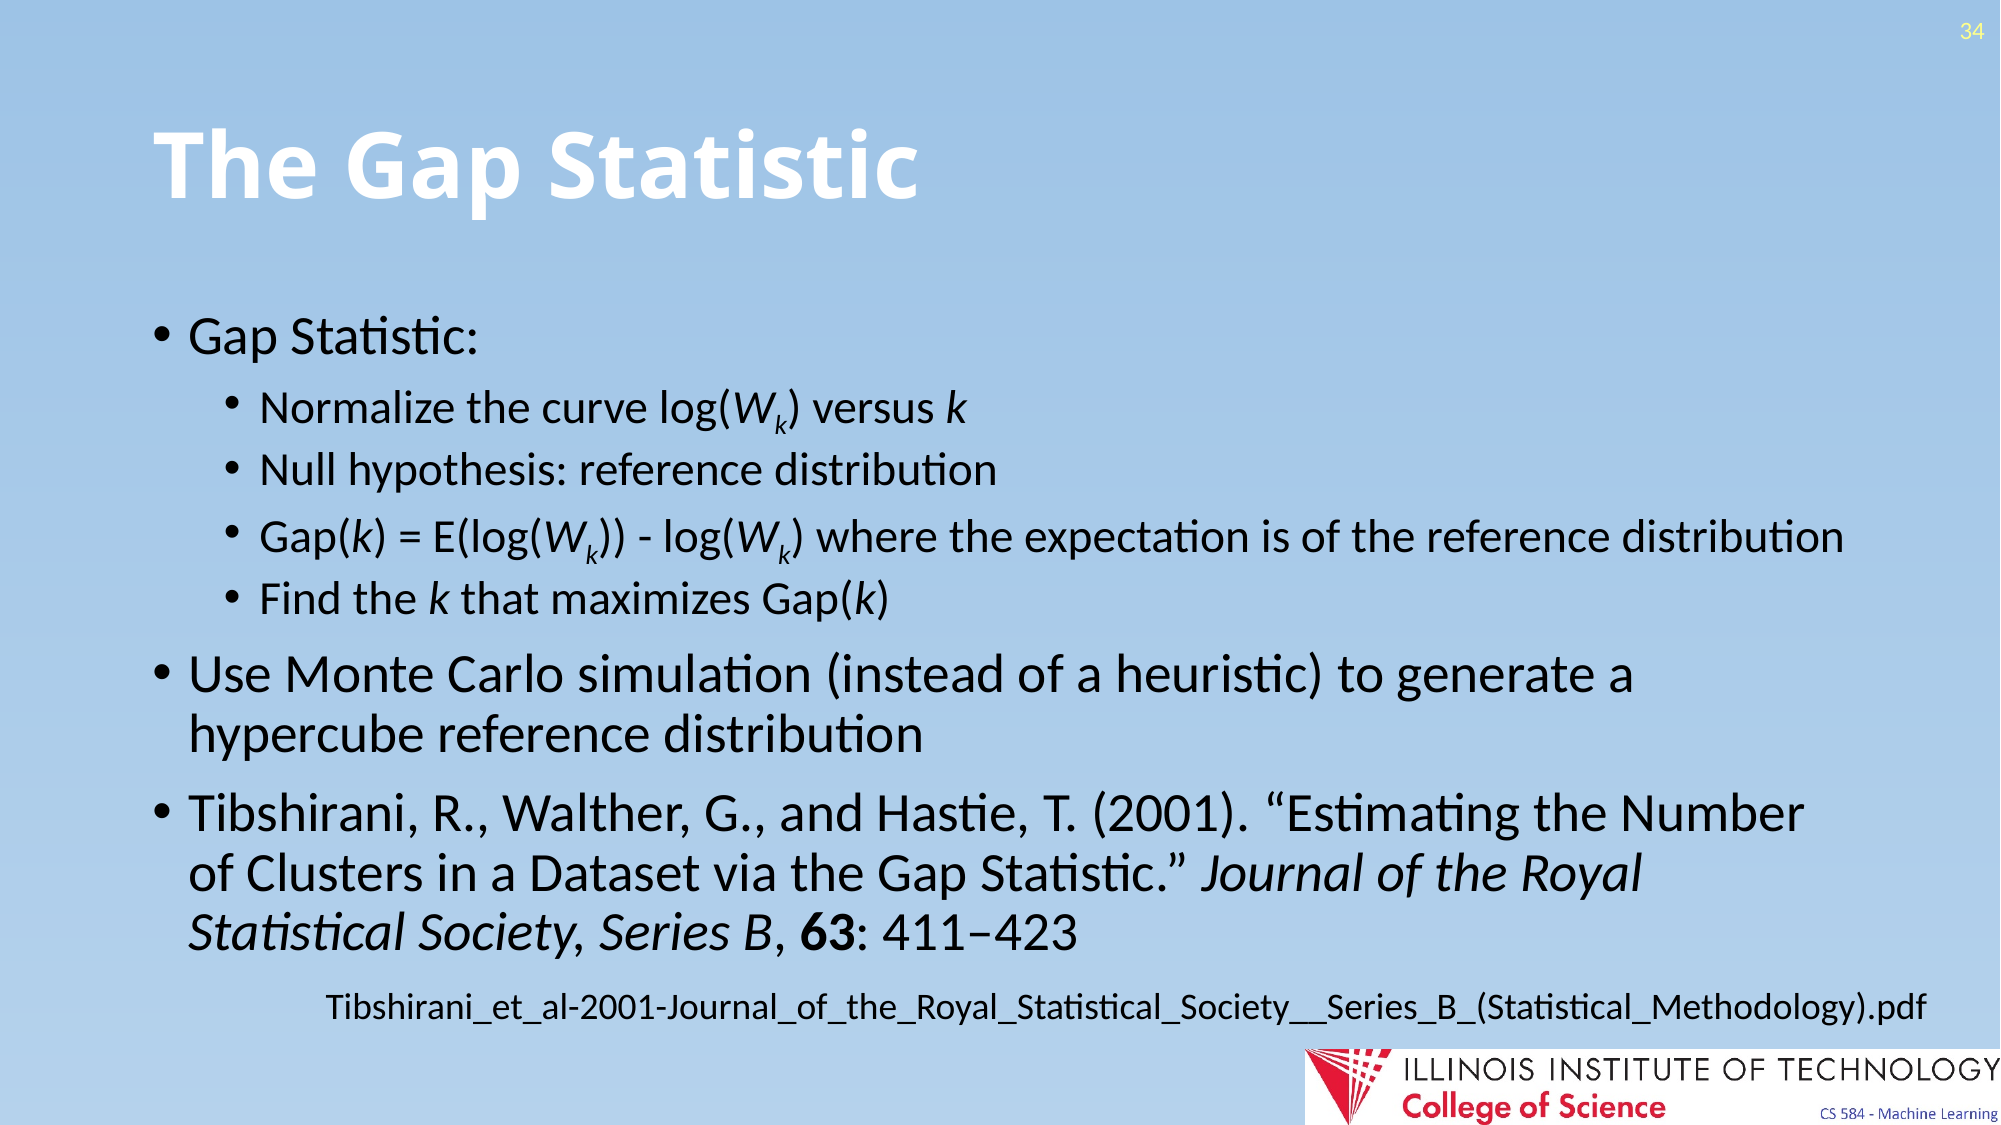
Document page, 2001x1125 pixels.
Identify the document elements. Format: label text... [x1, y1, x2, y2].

slide_number 34 [1550, 0, 2000, 60]
list Gap Statistic: Normalize the curve log(Wk) versus k Null hypothesis: reference distribution Gap(k) = E(log(Wk)) - log(Wk) where the expectation is of the reference distribution Find the k that maximizes Gap(k) Use Monte Carlo simulation (instead of a heuristic) to generate a hypercube reference distribution Tibshirani, R., Walther, G., and Hastie, T. (2001). “Estimating the Number of Clusters in a Dataset via the Gap Statistic.” Journal of the Royal Statistical Society, Series B, 63: 411–423 [137, 299, 1863, 1014]
picture [1305, 1049, 2000, 1125]
title The Gap Statistic [137, 59, 1863, 278]
text_box Tibshirani_et_al-2001-Journal_of_the_Royal_Statistical_Society__Series_B_(Statistical_Methodology).pdf [310, 974, 1974, 1035]
